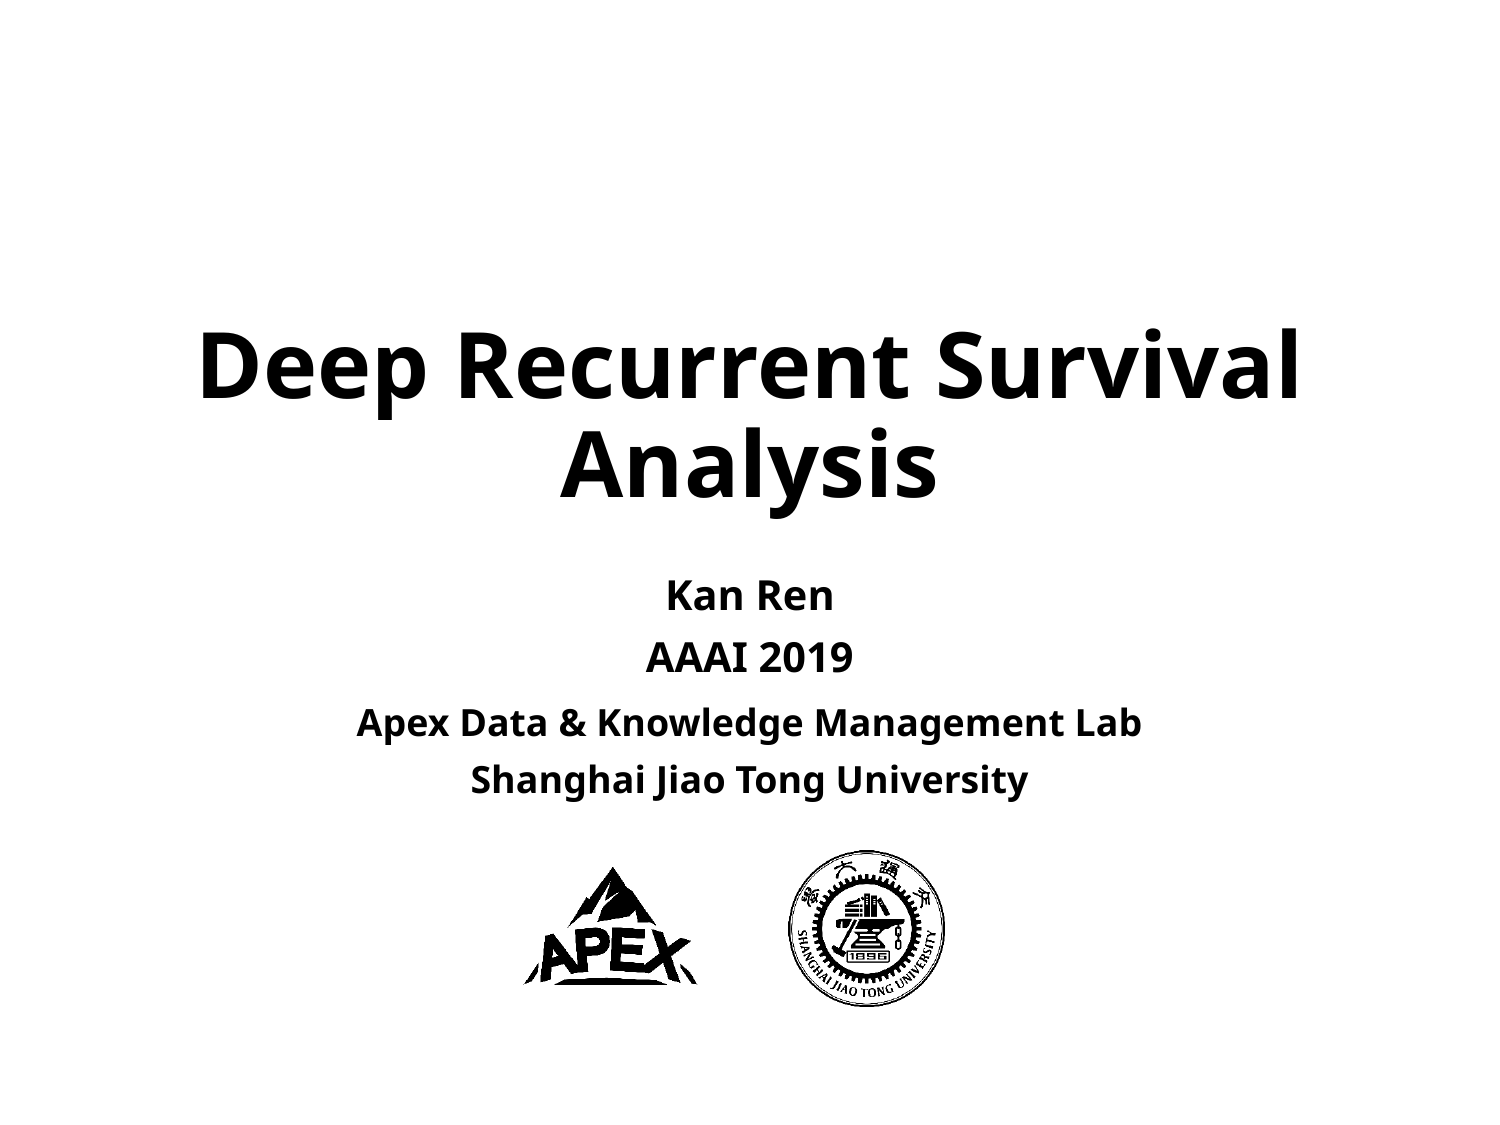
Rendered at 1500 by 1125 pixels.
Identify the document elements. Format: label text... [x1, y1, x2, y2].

subtitle Kan Ren AAAI 2019 [187, 567, 1313, 691]
title Deep Recurrent Survival Analysis [0, 133, 1500, 526]
picture [788, 850, 945, 1007]
picture [496, 858, 723, 989]
